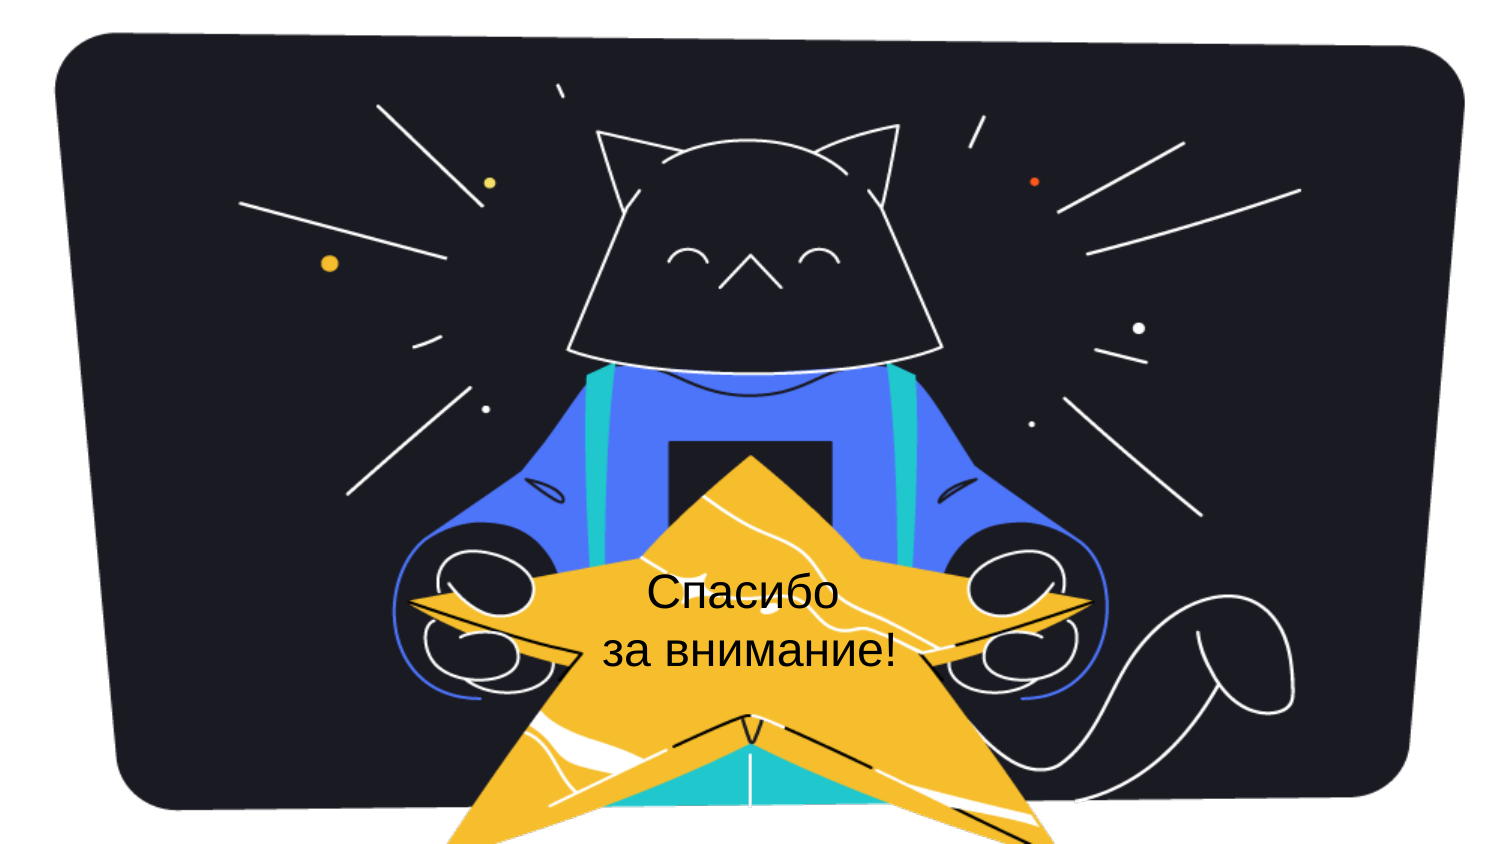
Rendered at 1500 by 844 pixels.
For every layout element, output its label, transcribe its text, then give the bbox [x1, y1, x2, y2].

picture [0, 0, 1500, 844]
title Спасибо за внимание! [509, 544, 991, 639]
